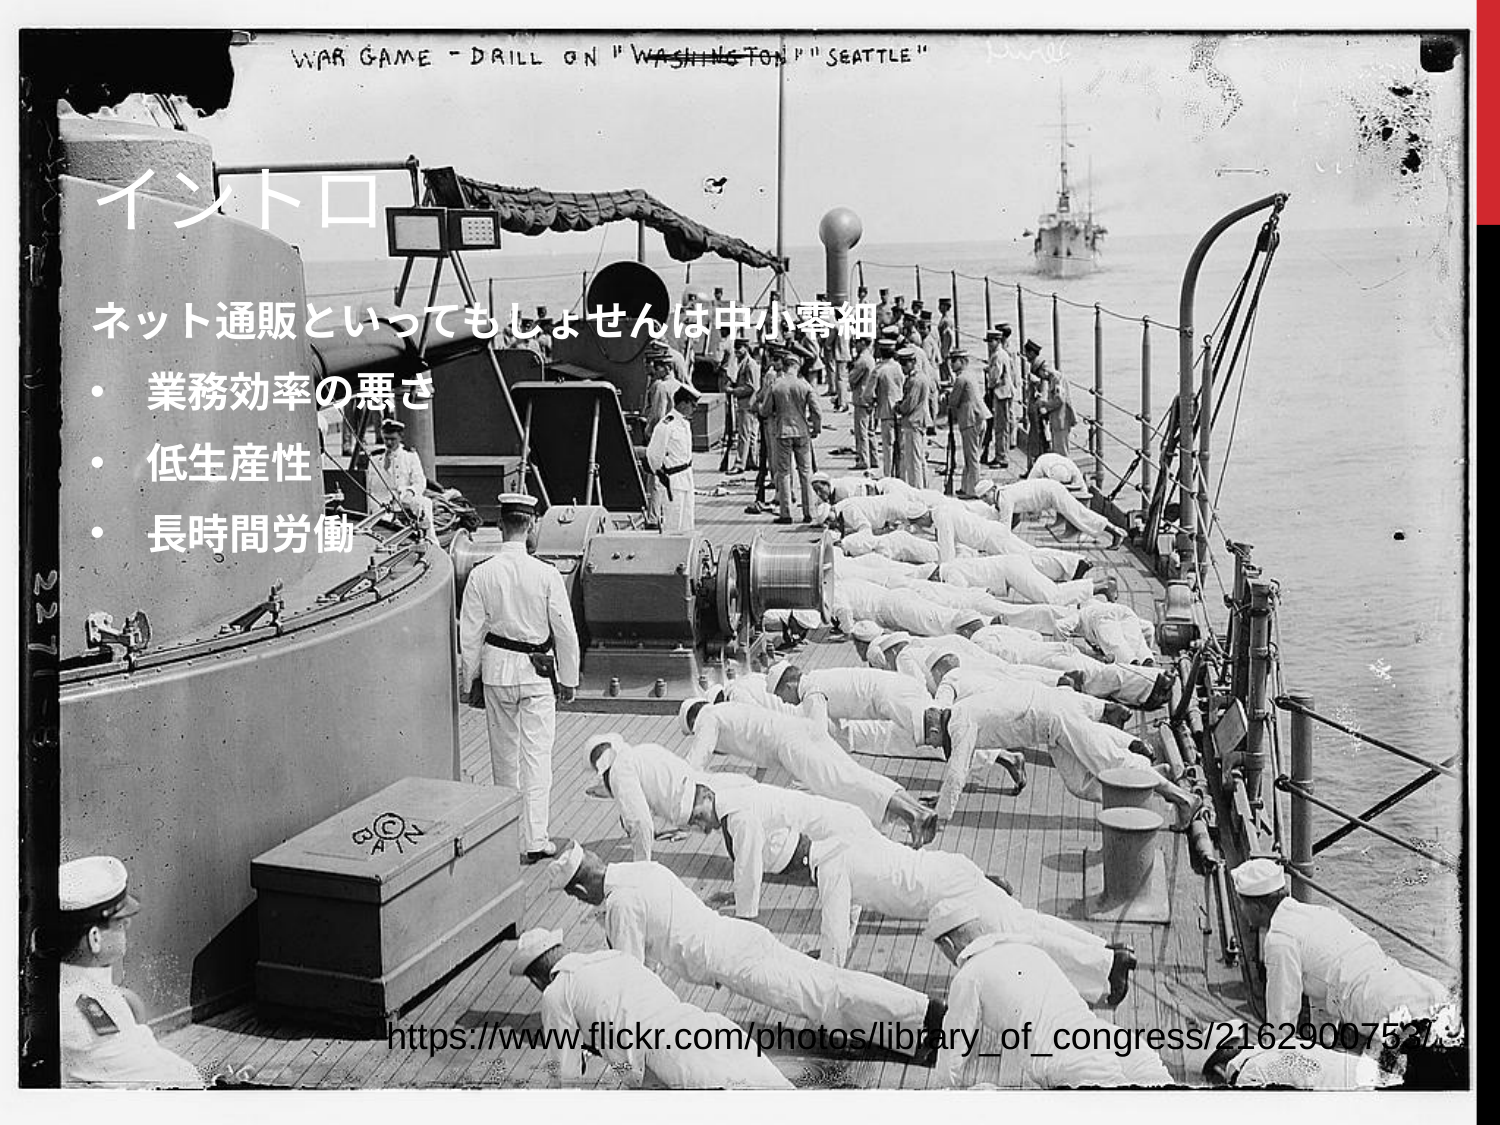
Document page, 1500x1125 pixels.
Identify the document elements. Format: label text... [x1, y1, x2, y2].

list ネット通販といってもしょせんは中小零細 業務効率の悪さ 低生産性 長時間労働 [75, 287, 1325, 1005]
title イントロ [75, 25, 1025, 250]
picture [0, 0, 1476, 1125]
text_box https://www.flickr.com/photos/library_of_congress/2162900753/ [371, 1004, 1448, 1065]
